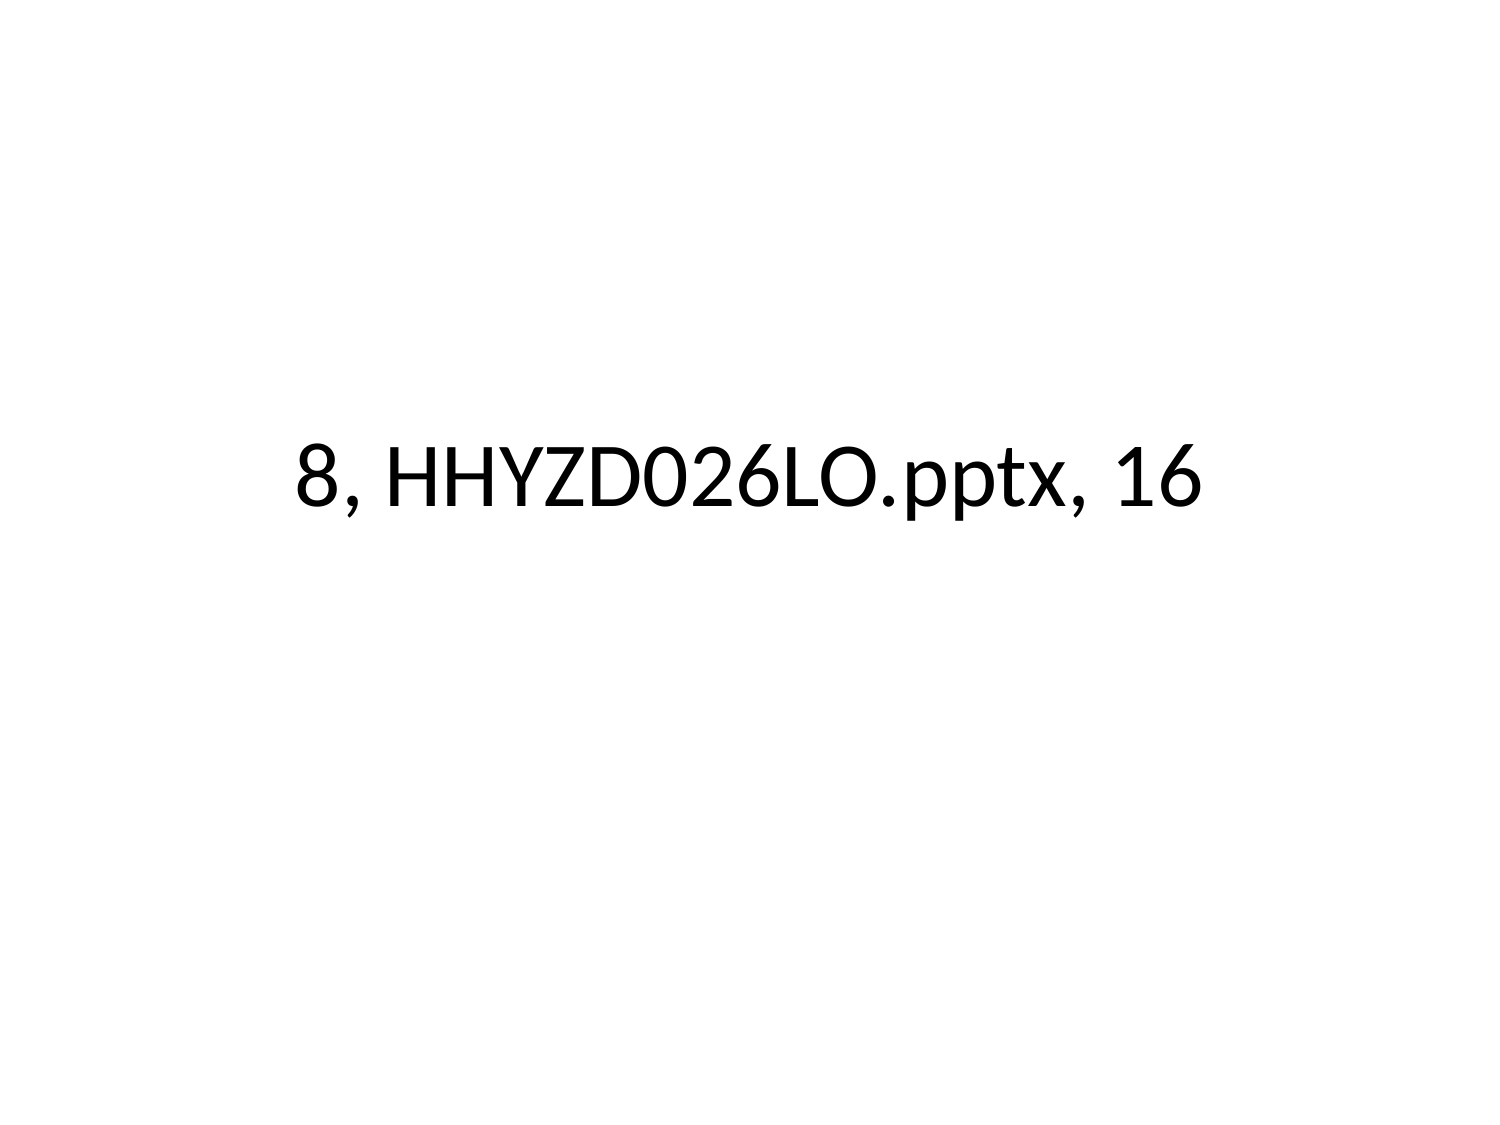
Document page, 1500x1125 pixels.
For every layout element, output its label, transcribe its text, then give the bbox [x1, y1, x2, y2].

title 8, HHYZD026LO.pptx, 16 [112, 349, 1388, 591]
